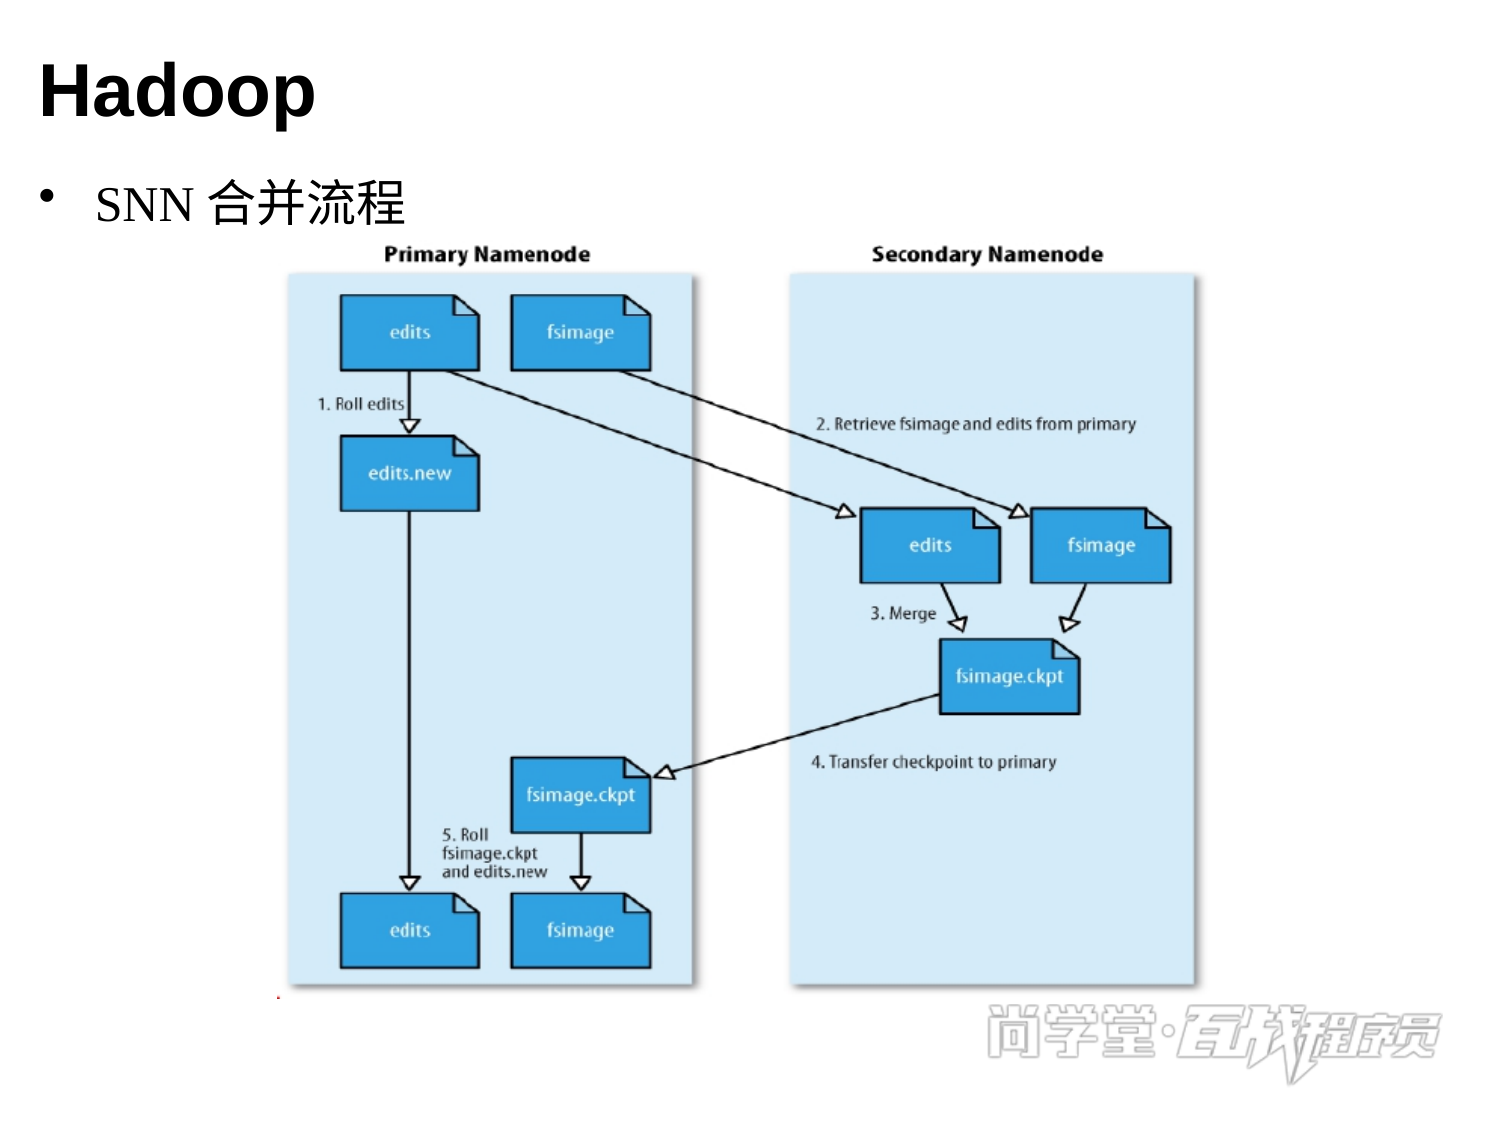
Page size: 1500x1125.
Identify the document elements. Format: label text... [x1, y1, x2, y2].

title Hadoop [23, 30, 1500, 144]
picture [277, 240, 1211, 1000]
picture [987, 1004, 1443, 1088]
list SNN合并流程 [23, 164, 1465, 997]
